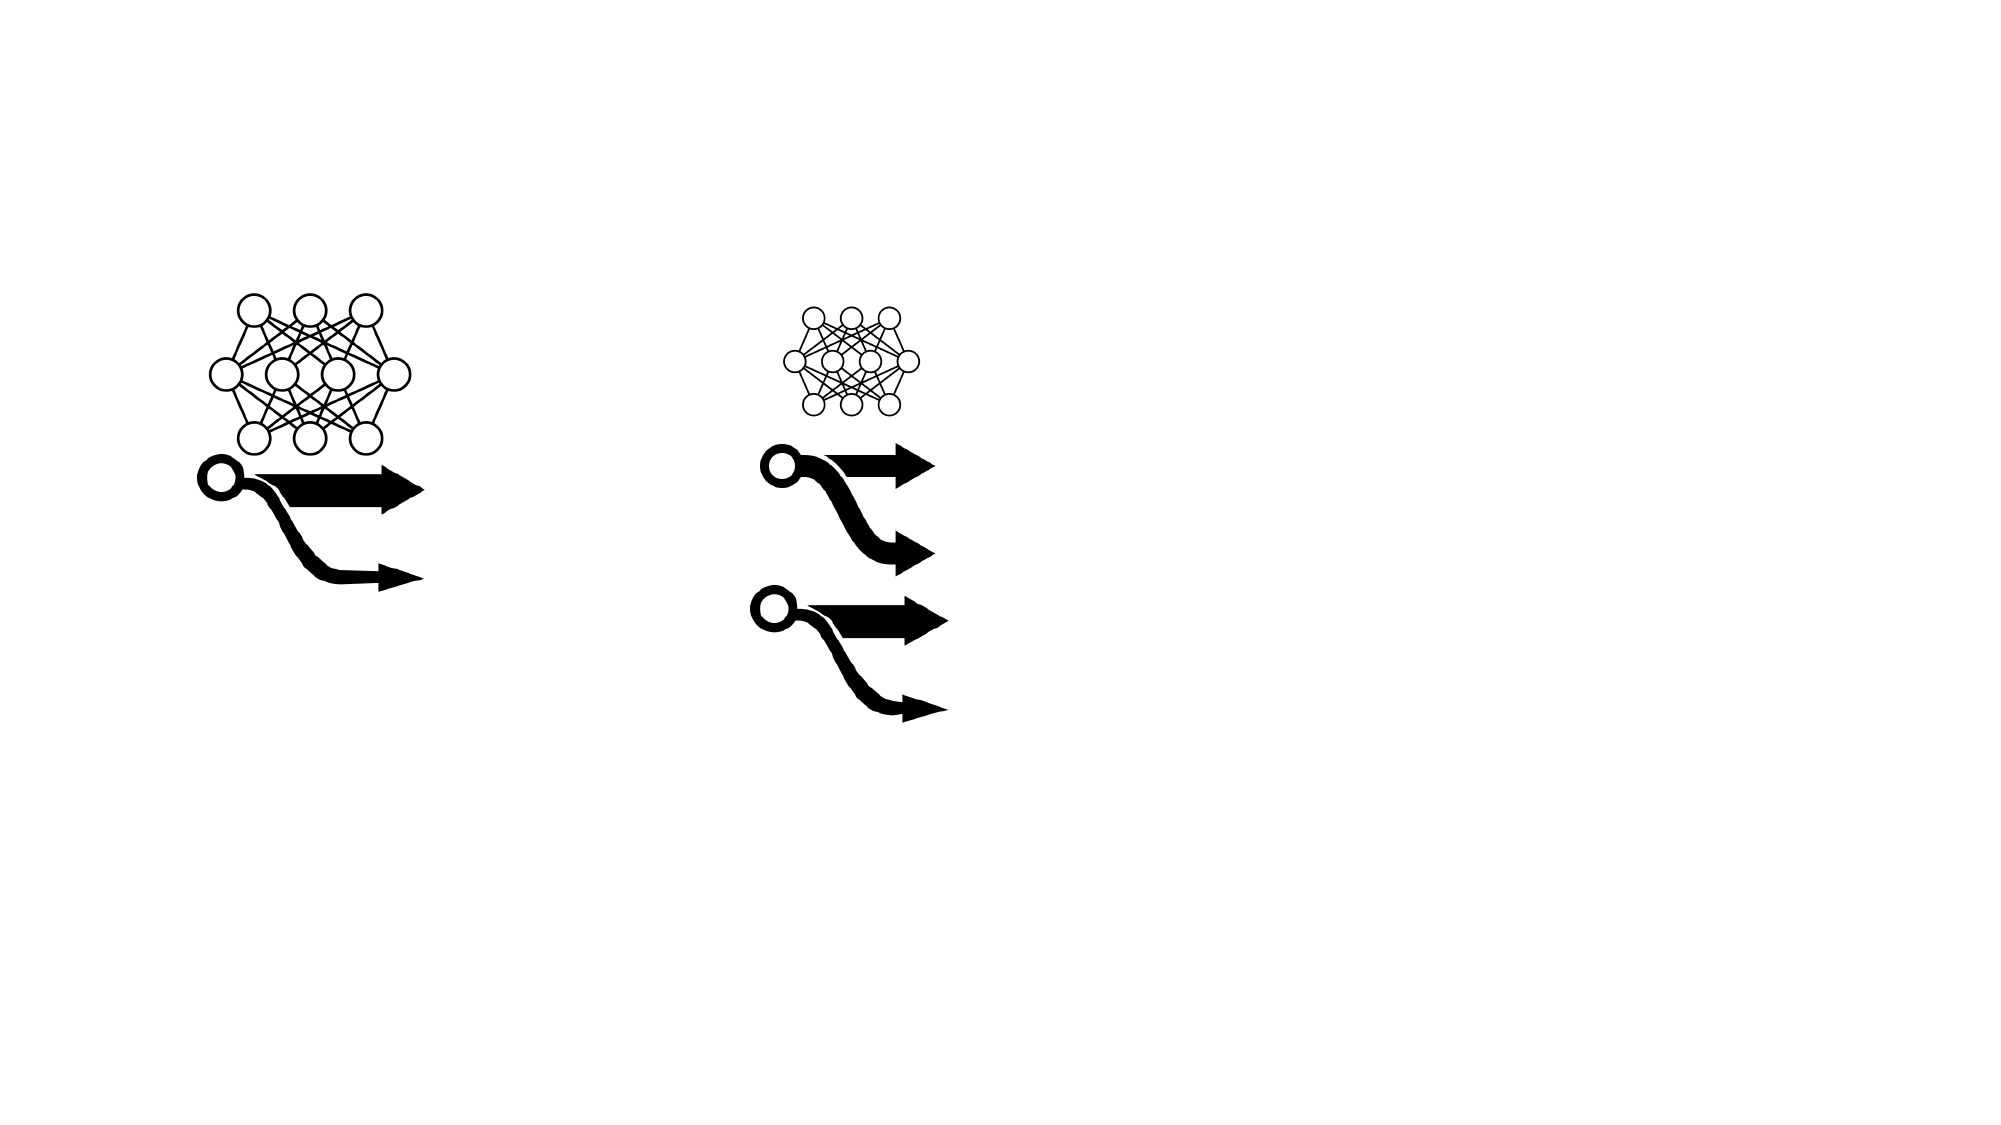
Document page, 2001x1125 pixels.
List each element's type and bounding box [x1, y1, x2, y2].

picture [160, 283, 529, 747]
picture [713, 299, 1082, 878]
